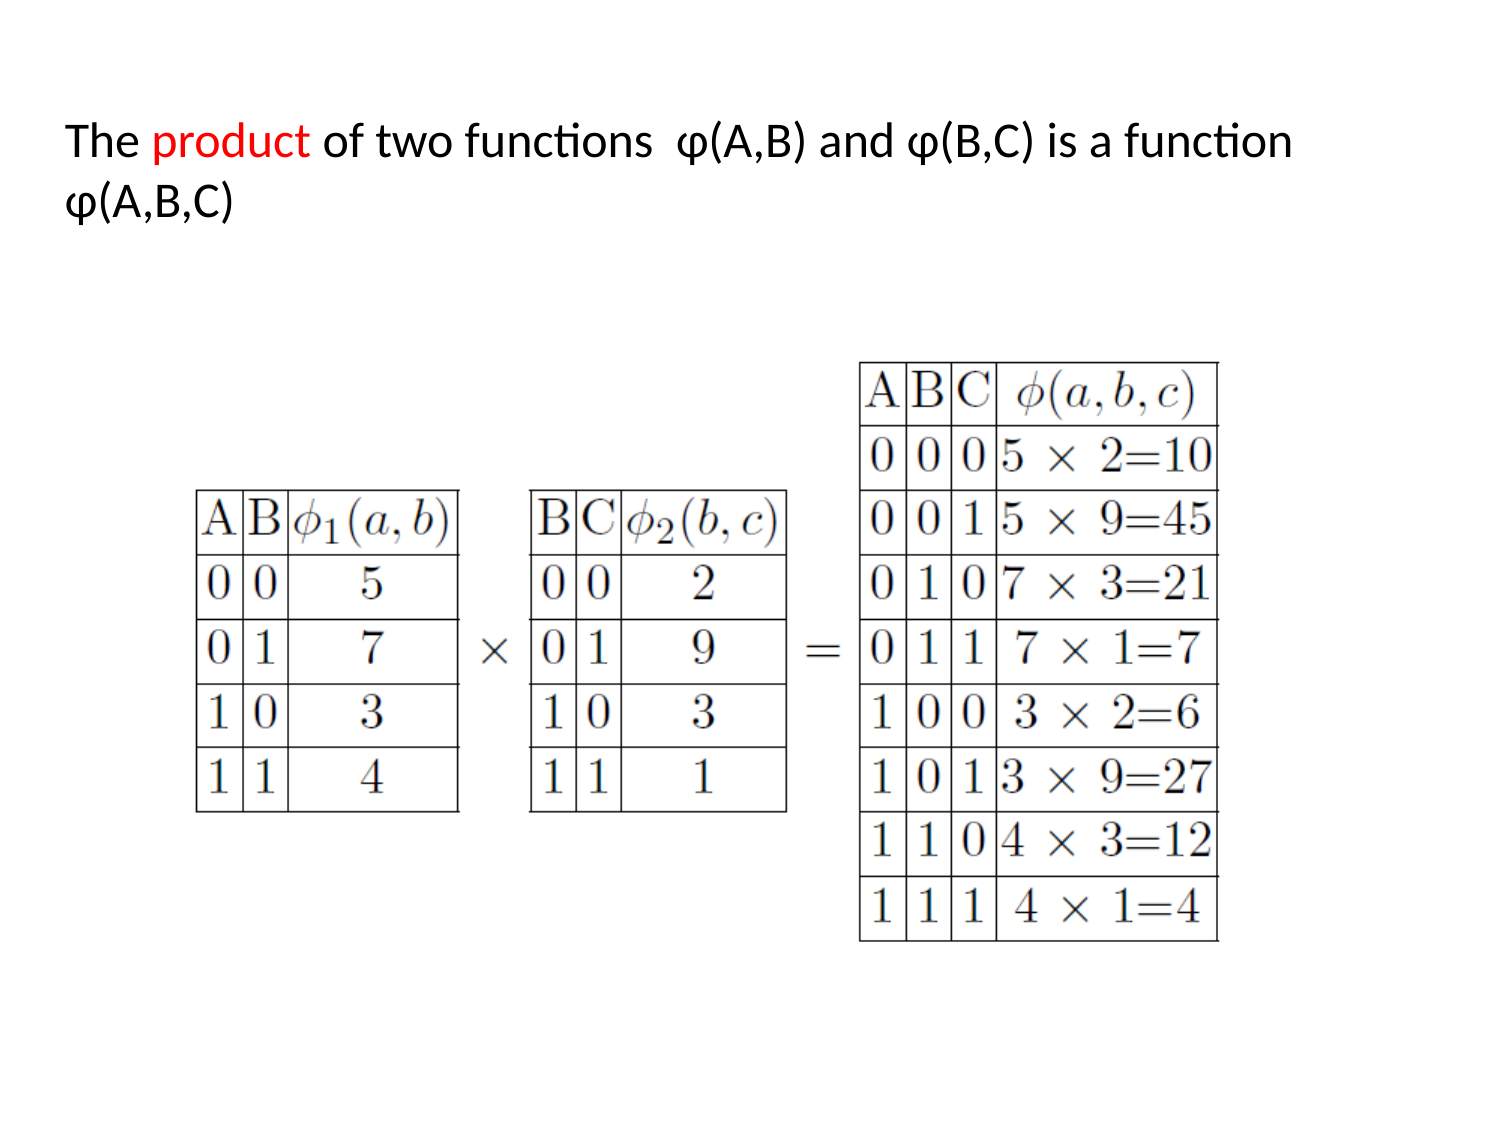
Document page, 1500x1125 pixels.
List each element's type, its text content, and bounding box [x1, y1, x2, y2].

picture [112, 299, 1266, 963]
text_box The product of two functions φ(A,B) and φ(B,C) is a function φ(A,B,C) [49, 99, 1475, 235]
